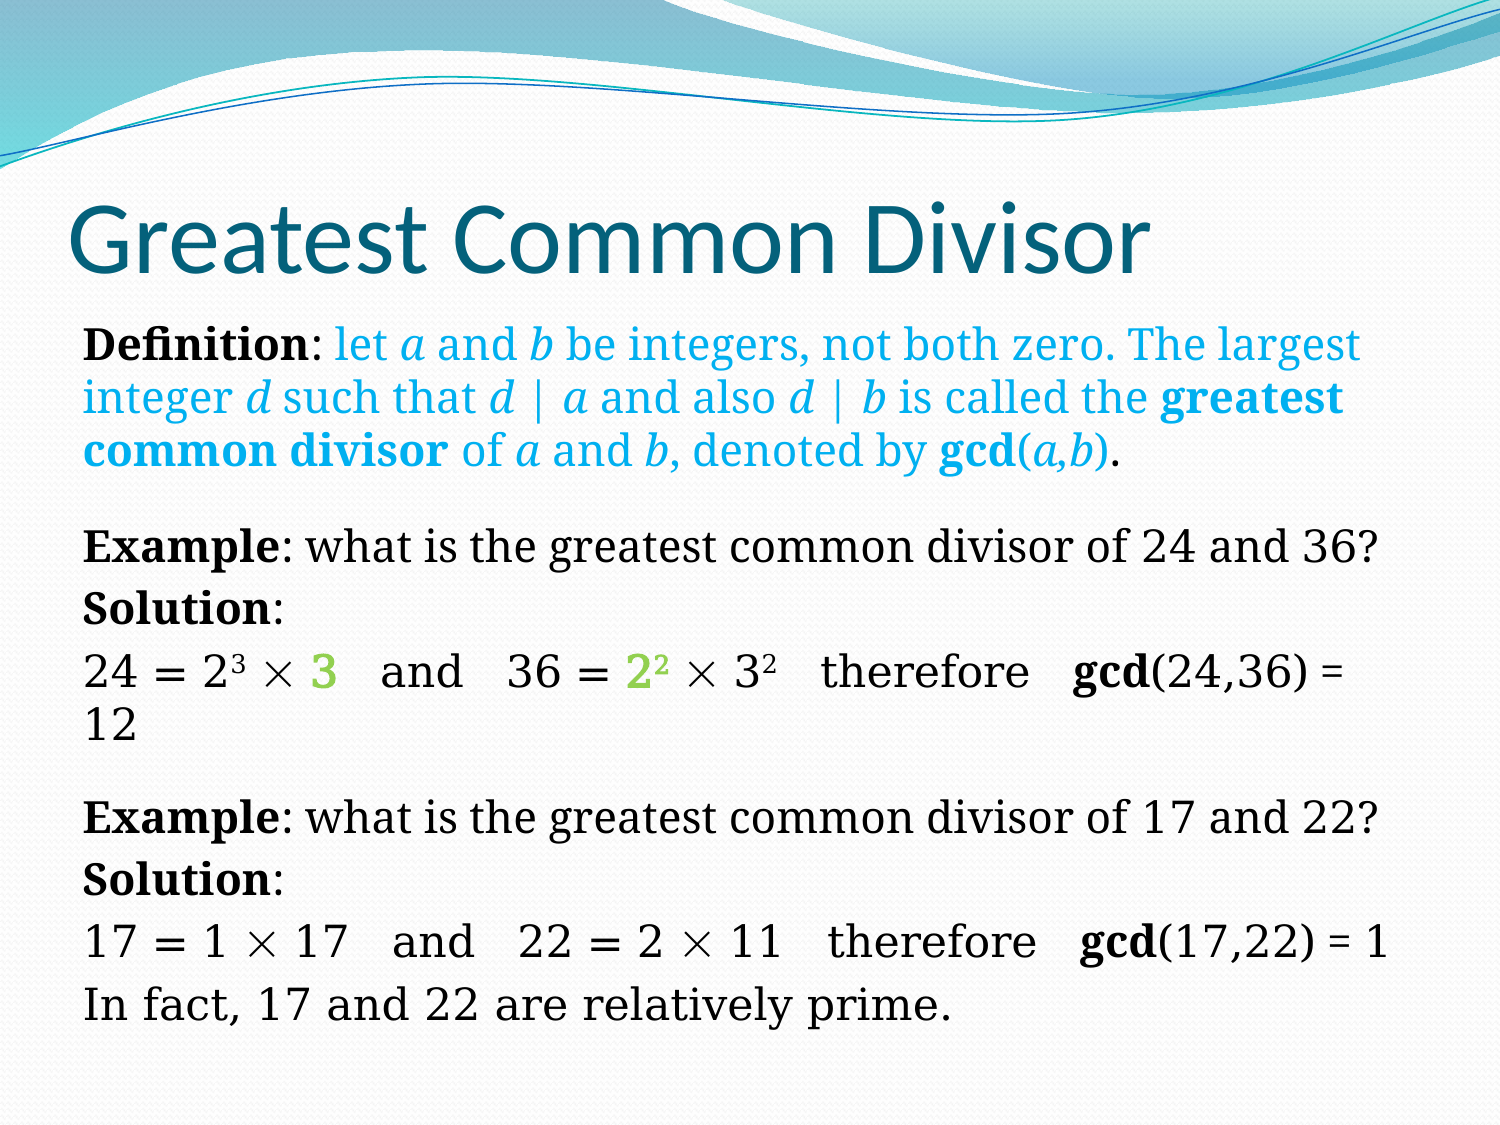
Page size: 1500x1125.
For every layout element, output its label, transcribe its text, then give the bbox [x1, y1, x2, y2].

list Definition: let a and b be integers, not both zero. The largest integer d such that d | a and also d | b is called the greatest common divisor of a and b, denoted by gcd(a,b). Example: what is the greatest common divisor of 24 and 36? Solution: 24 = 23  3 and 36 = 22  32 therefore gcd(24,36) = 12 Example: what is the greatest common divisor of 17 and 22? Solution: 17 = 1  17 and 22 = 2  11 therefore gcd(17,22) = 1 In fact, 17 and 22 are relatively prime. [67, 308, 1418, 1045]
title Greatest Common Divisor [67, 106, 1418, 294]
